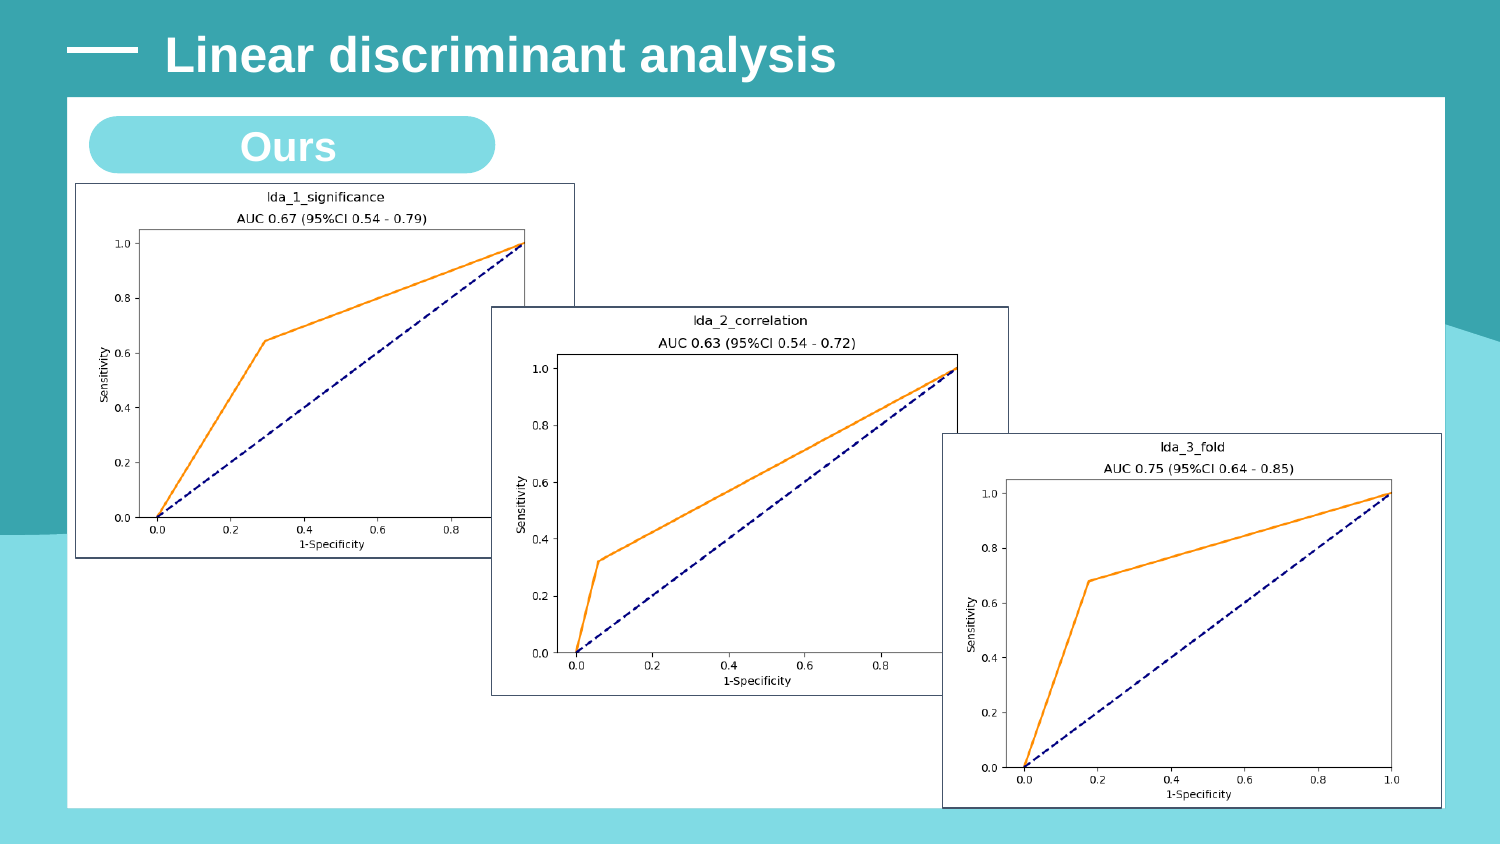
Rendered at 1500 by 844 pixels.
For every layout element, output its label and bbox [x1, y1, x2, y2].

picture [75, 184, 1441, 808]
text_box [0, 0, 1500, 844]
